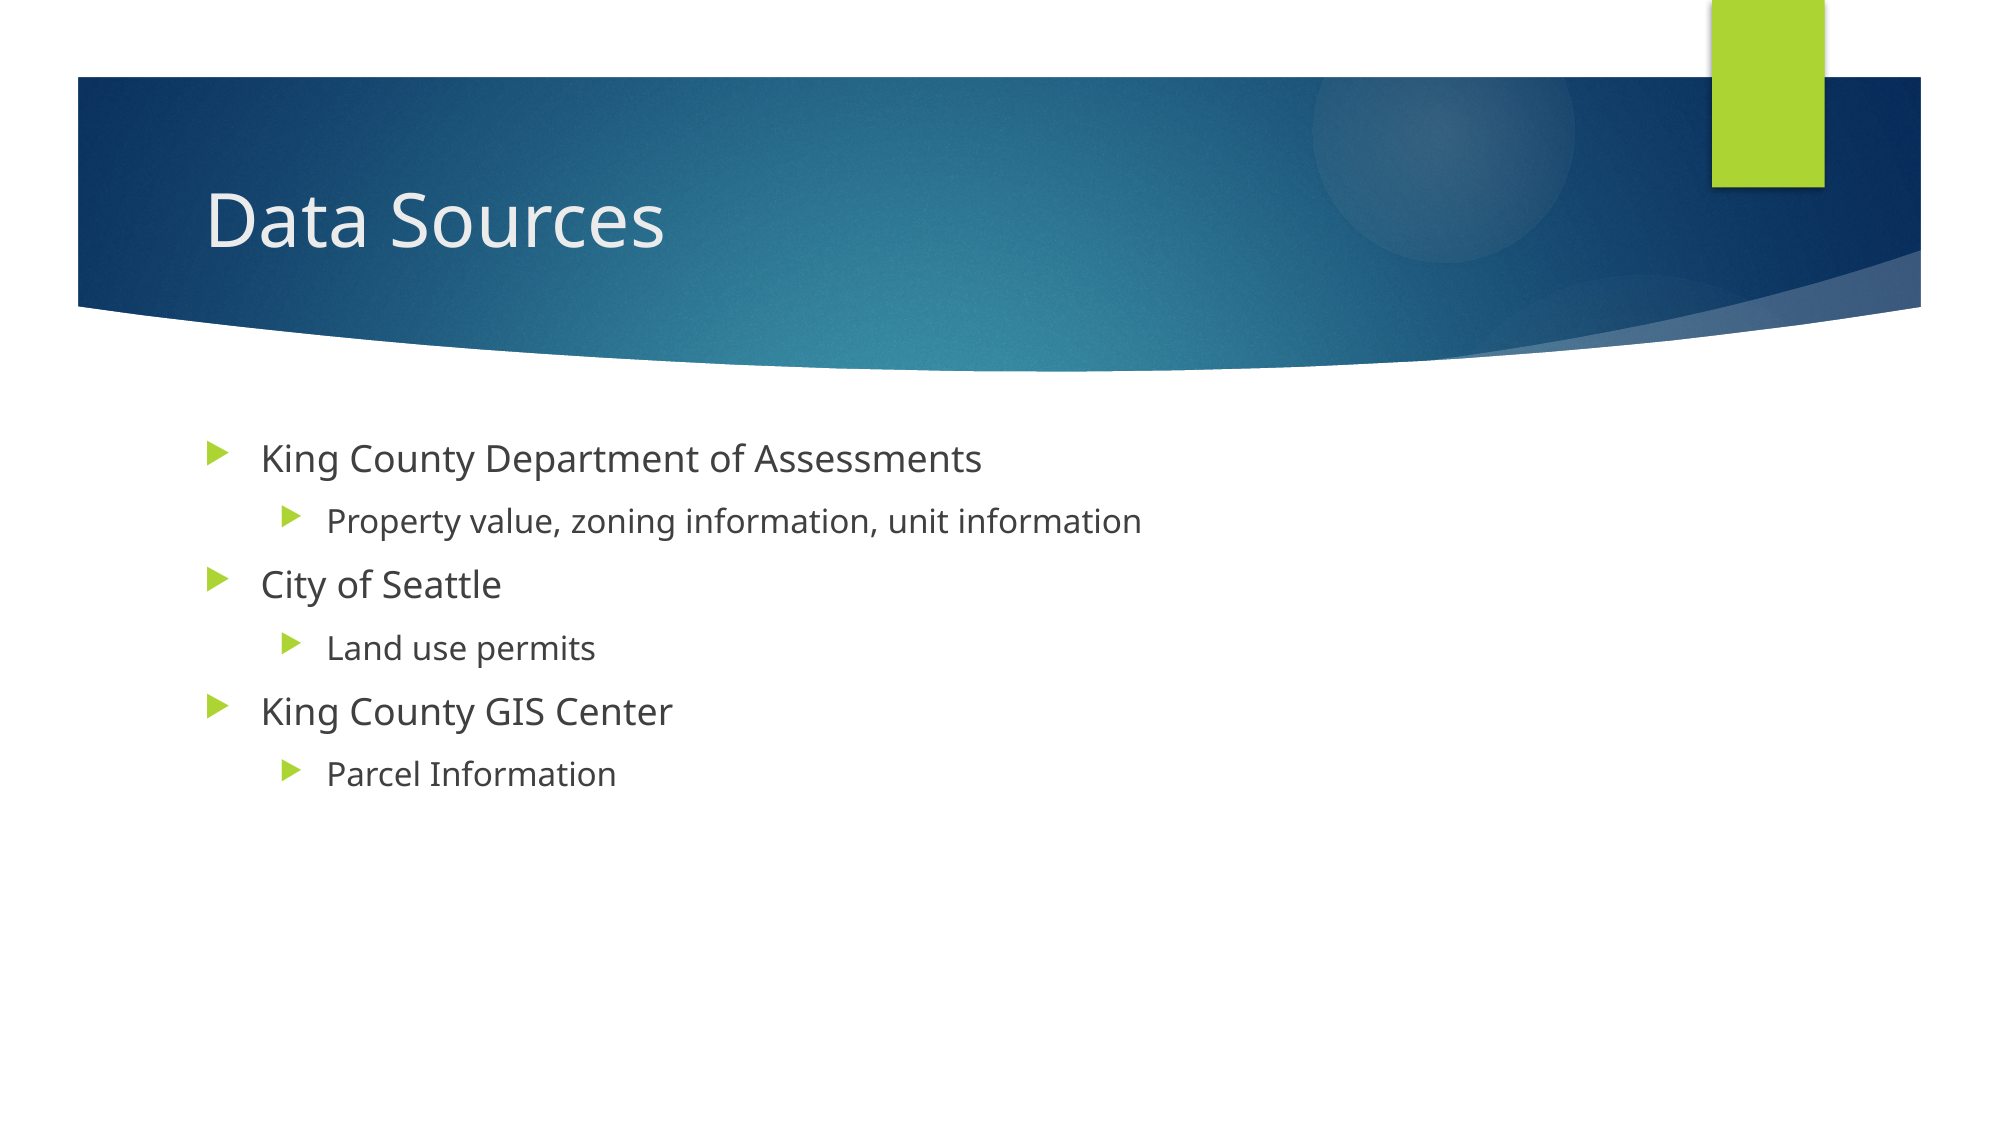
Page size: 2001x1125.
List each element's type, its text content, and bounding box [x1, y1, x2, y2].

title Data Sources [189, 159, 1627, 276]
list King County Department of Assessments Property value, zoning information, unit information City of Seattle Land use permits King County GIS Center Parcel Information [189, 427, 1627, 988]
